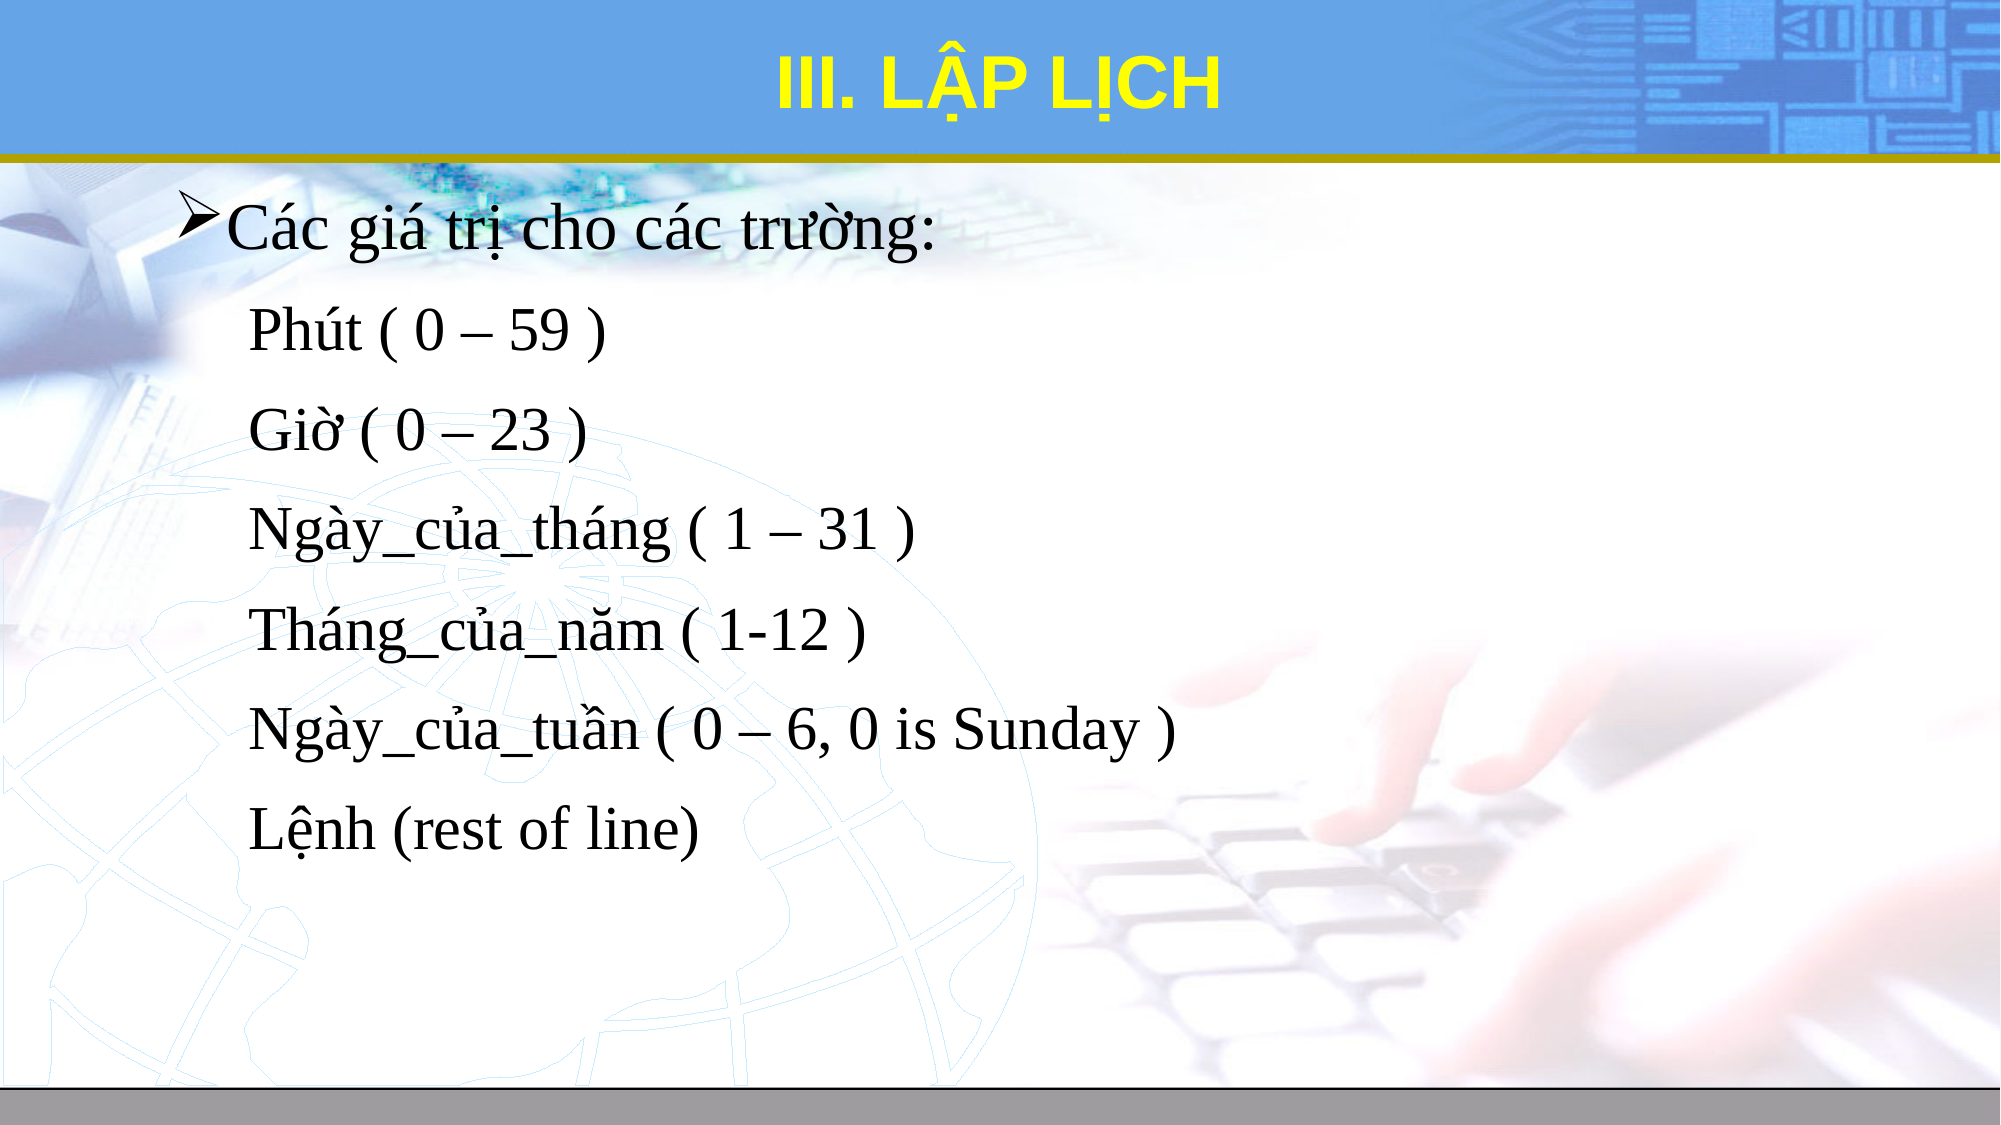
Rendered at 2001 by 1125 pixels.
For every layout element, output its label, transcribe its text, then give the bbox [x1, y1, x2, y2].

list Các giá trị cho các trường: Phút ( 0 – 59 ) Giờ ( 0 – 23 ) Ngày_của_tháng ( 1 – 31 ) Tháng_của_năm ( 1-12 ) Ngày_của_tuần ( 0 – 6, 0 is Sunday ) Lệnh (rest of line) [83, 174, 1967, 1075]
title III. LẬP LỊCH [0, 9, 2000, 148]
picture [0, 0, 2001, 1125]
